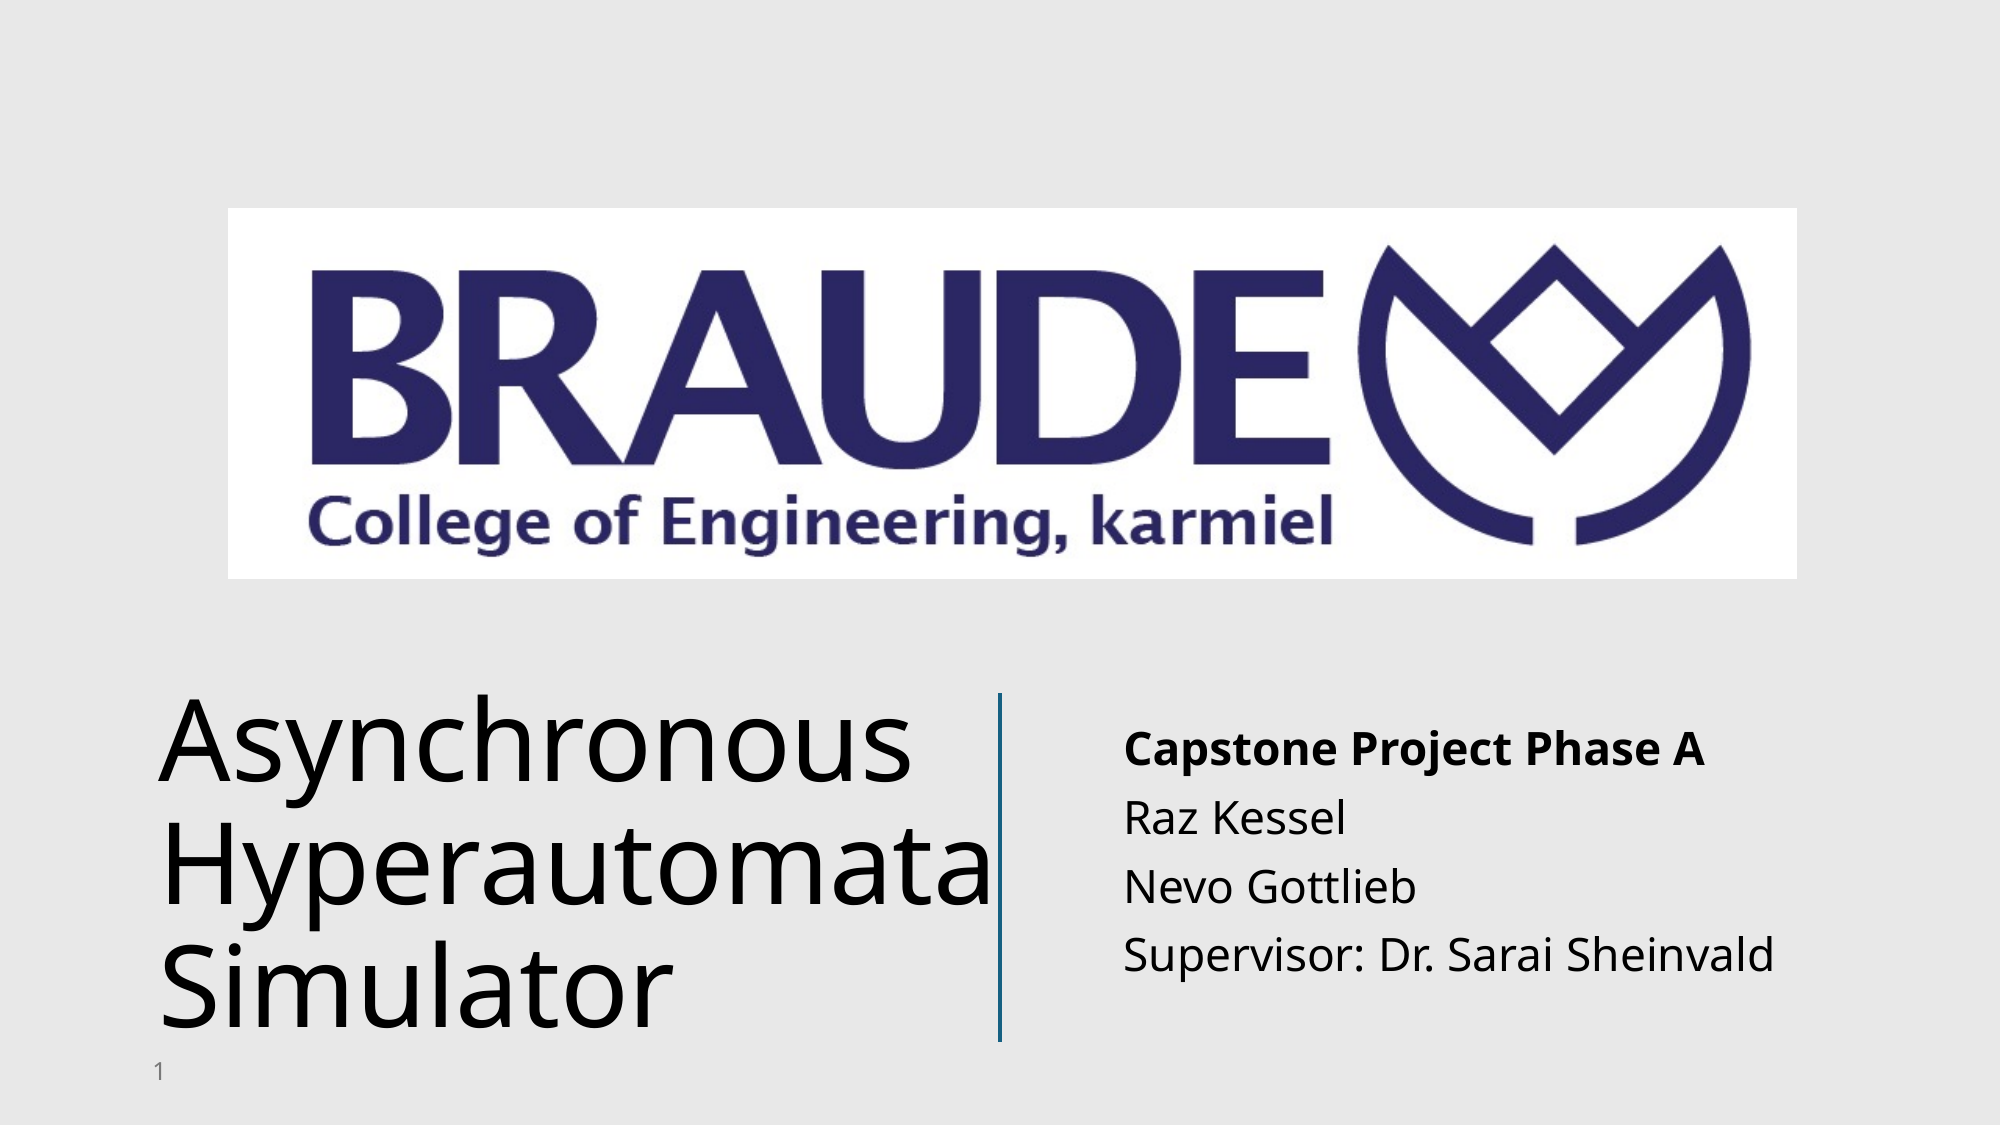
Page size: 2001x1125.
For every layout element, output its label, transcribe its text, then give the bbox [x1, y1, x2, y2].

picture [227, 207, 1798, 579]
title Asynchronous Hyperautomata Simulator [143, 675, 1029, 1060]
subtitle Capstone Project Phase A Raz Kessel Nevo Gottlieb Supervisor: Dr. Sarai Sheinvald [1108, 718, 1890, 990]
slide_number 1 [137, 1042, 588, 1103]
